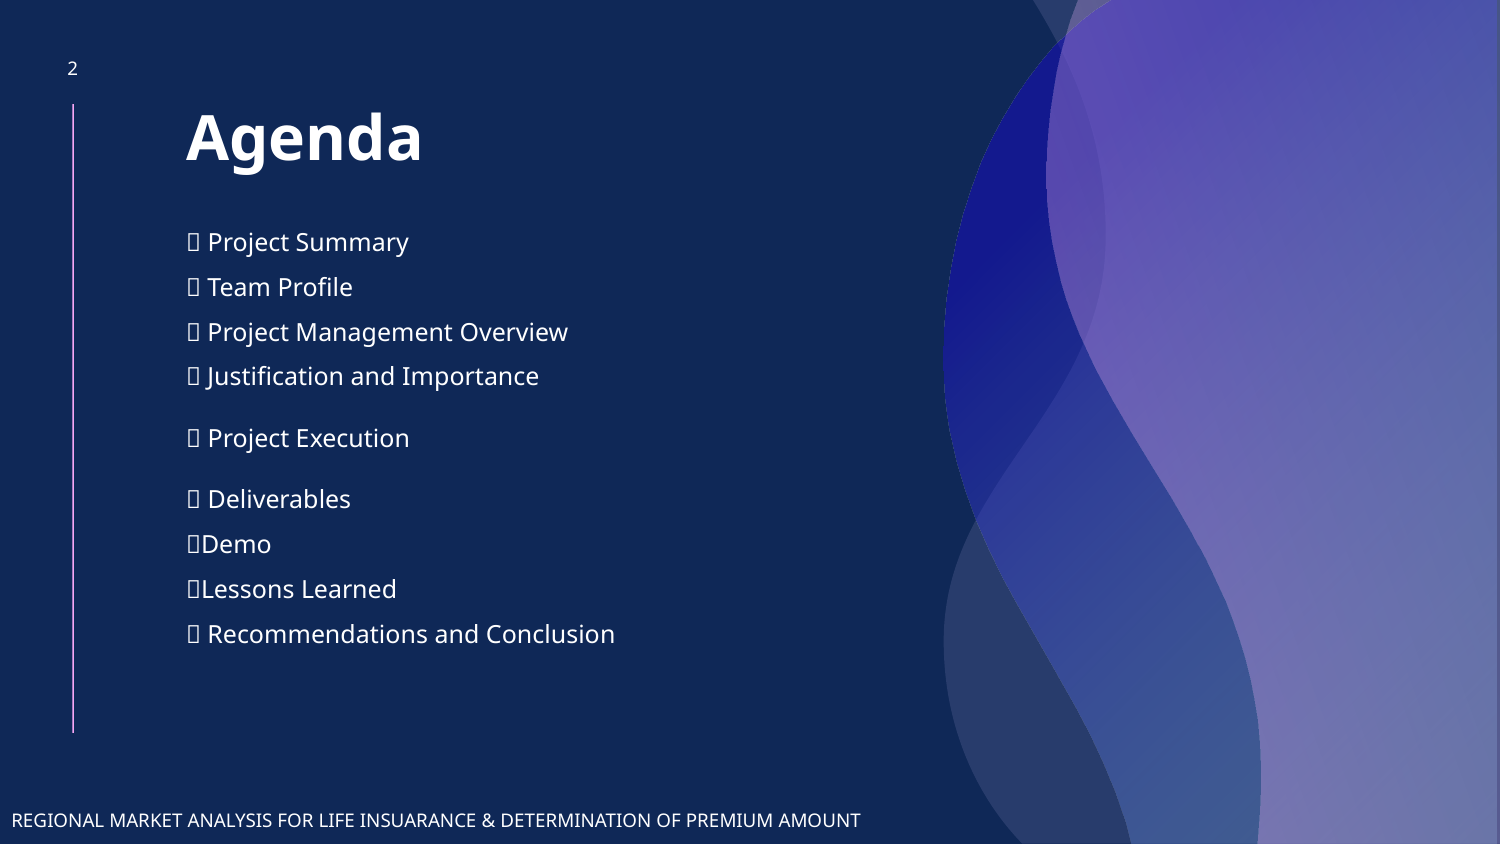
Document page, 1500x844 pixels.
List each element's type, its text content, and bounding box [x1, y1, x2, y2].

title Agenda [174, 48, 1268, 180]
list  Project Summary  Team Profile  Project Management Overview  Justification and Importance  Project Execution  Deliverables Demo Lessons Learned  Recommendations and Conclusion [174, 160, 965, 769]
slide_number 2 [40, 50, 105, 89]
footer REGIONAL MARKET ANALYSIS FOR LIFE INSUARANCE & DETERMINATION OF PREMIUM AMOUNT [0, 795, 1260, 844]
